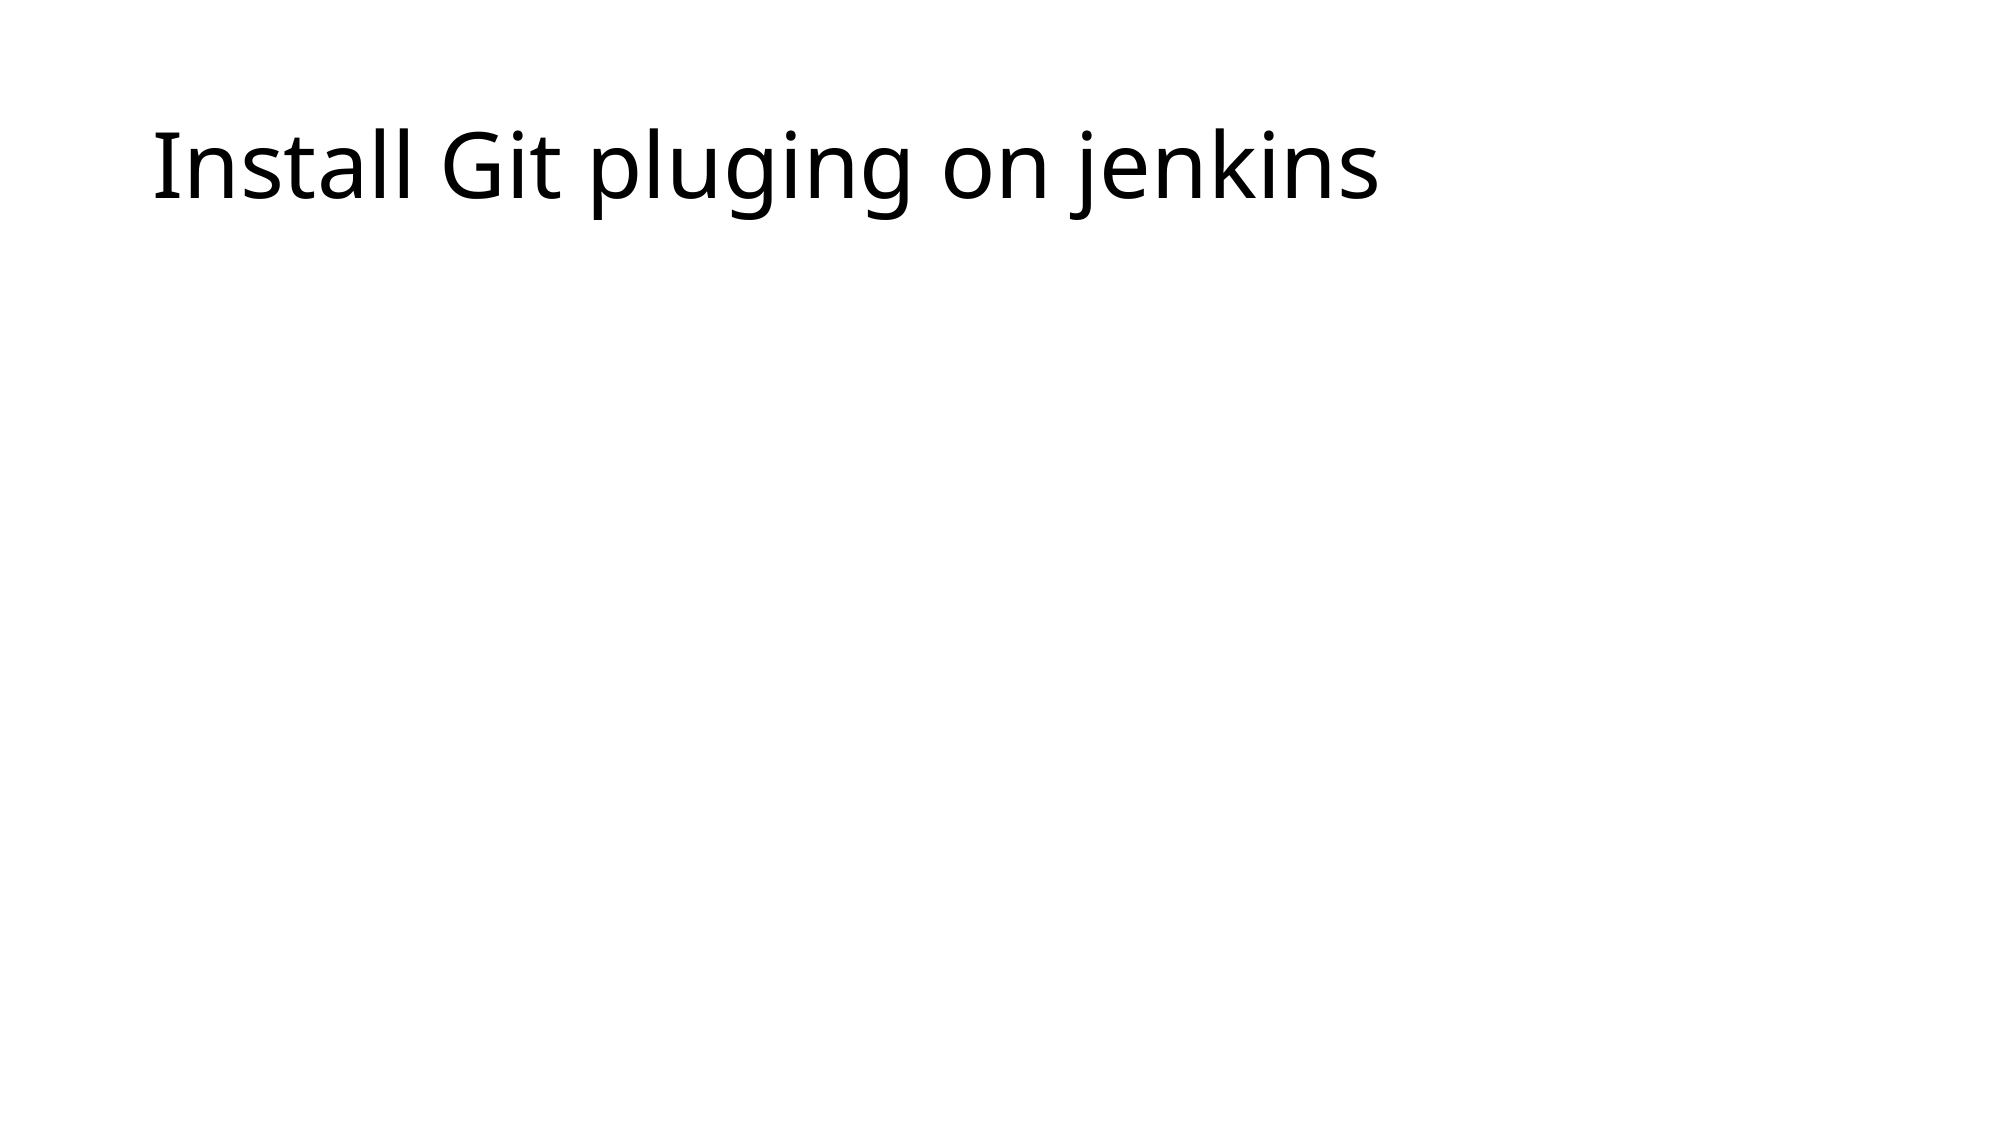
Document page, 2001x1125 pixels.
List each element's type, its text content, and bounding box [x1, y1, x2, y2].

title Install Git pluging on jenkins [137, 59, 1863, 278]
